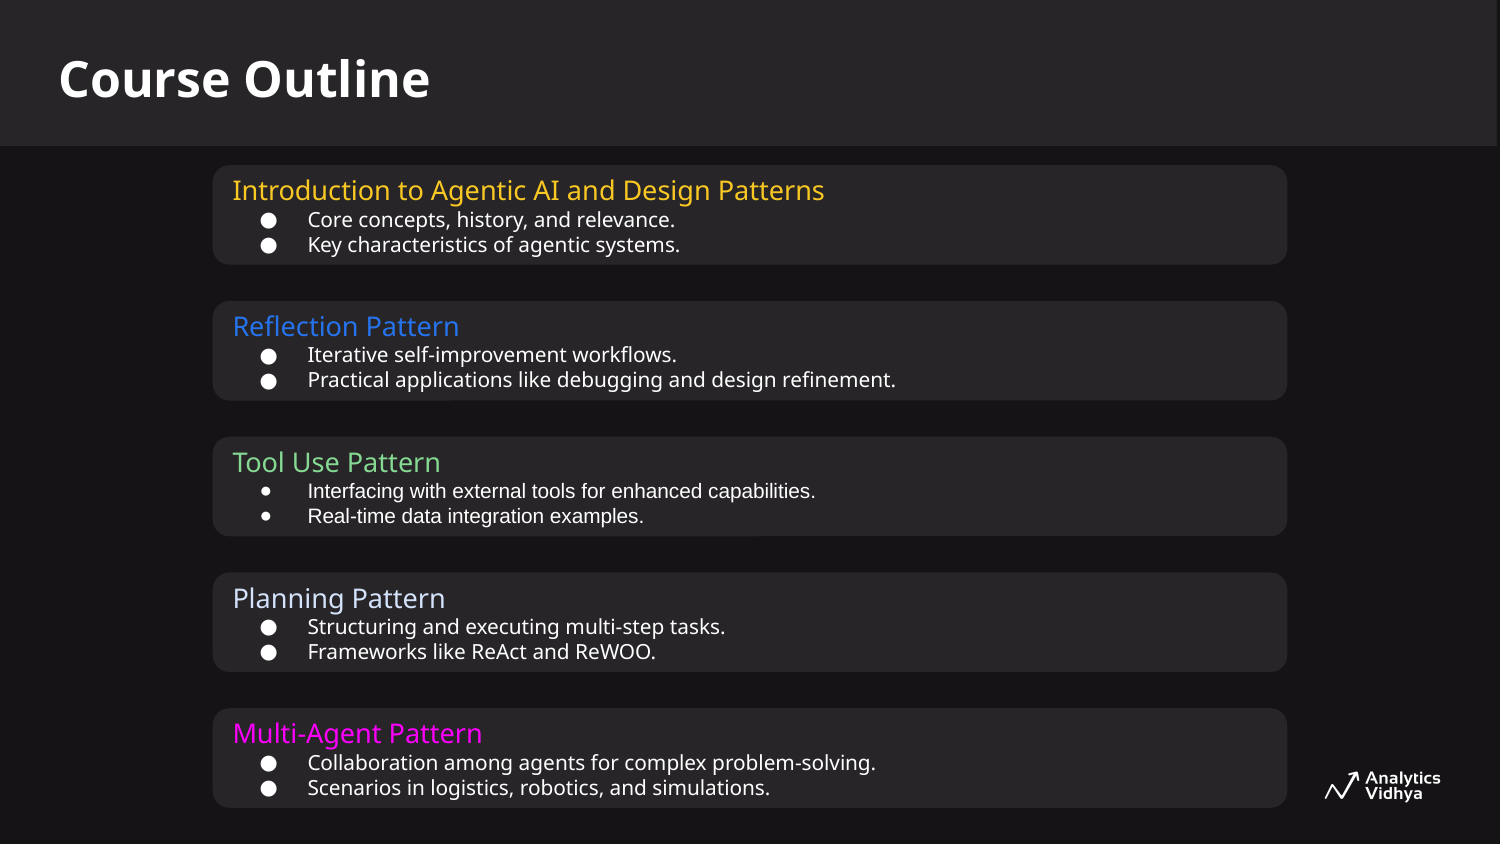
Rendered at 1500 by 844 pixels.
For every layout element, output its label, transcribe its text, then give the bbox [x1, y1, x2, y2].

text_box Multi-Agent Pattern Collaboration among agents for complex problem-solving. Scenarios in logistics, robotics, and simulations. [212, 708, 1288, 808]
text_box Tool Use Pattern Interfacing with external tools for enhanced capabilities. Real-time data integration examples. [212, 436, 1288, 537]
text_box Planning Pattern Structuring and executing multi-step tasks. Frameworks like ReAct and ReWOO. [212, 572, 1288, 673]
text_box Reflection Pattern Iterative self-improvement workflows. Practical applications like debugging and design refinement. [212, 300, 1288, 401]
picture [1320, 769, 1445, 805]
text_box Introduction to Agentic AI and Design Patterns Core concepts, history, and relevance. Key characteristics of agentic systems. [212, 165, 1288, 265]
text_box [0, 0, 1497, 146]
text_box Course Outline [43, 32, 1355, 119]
